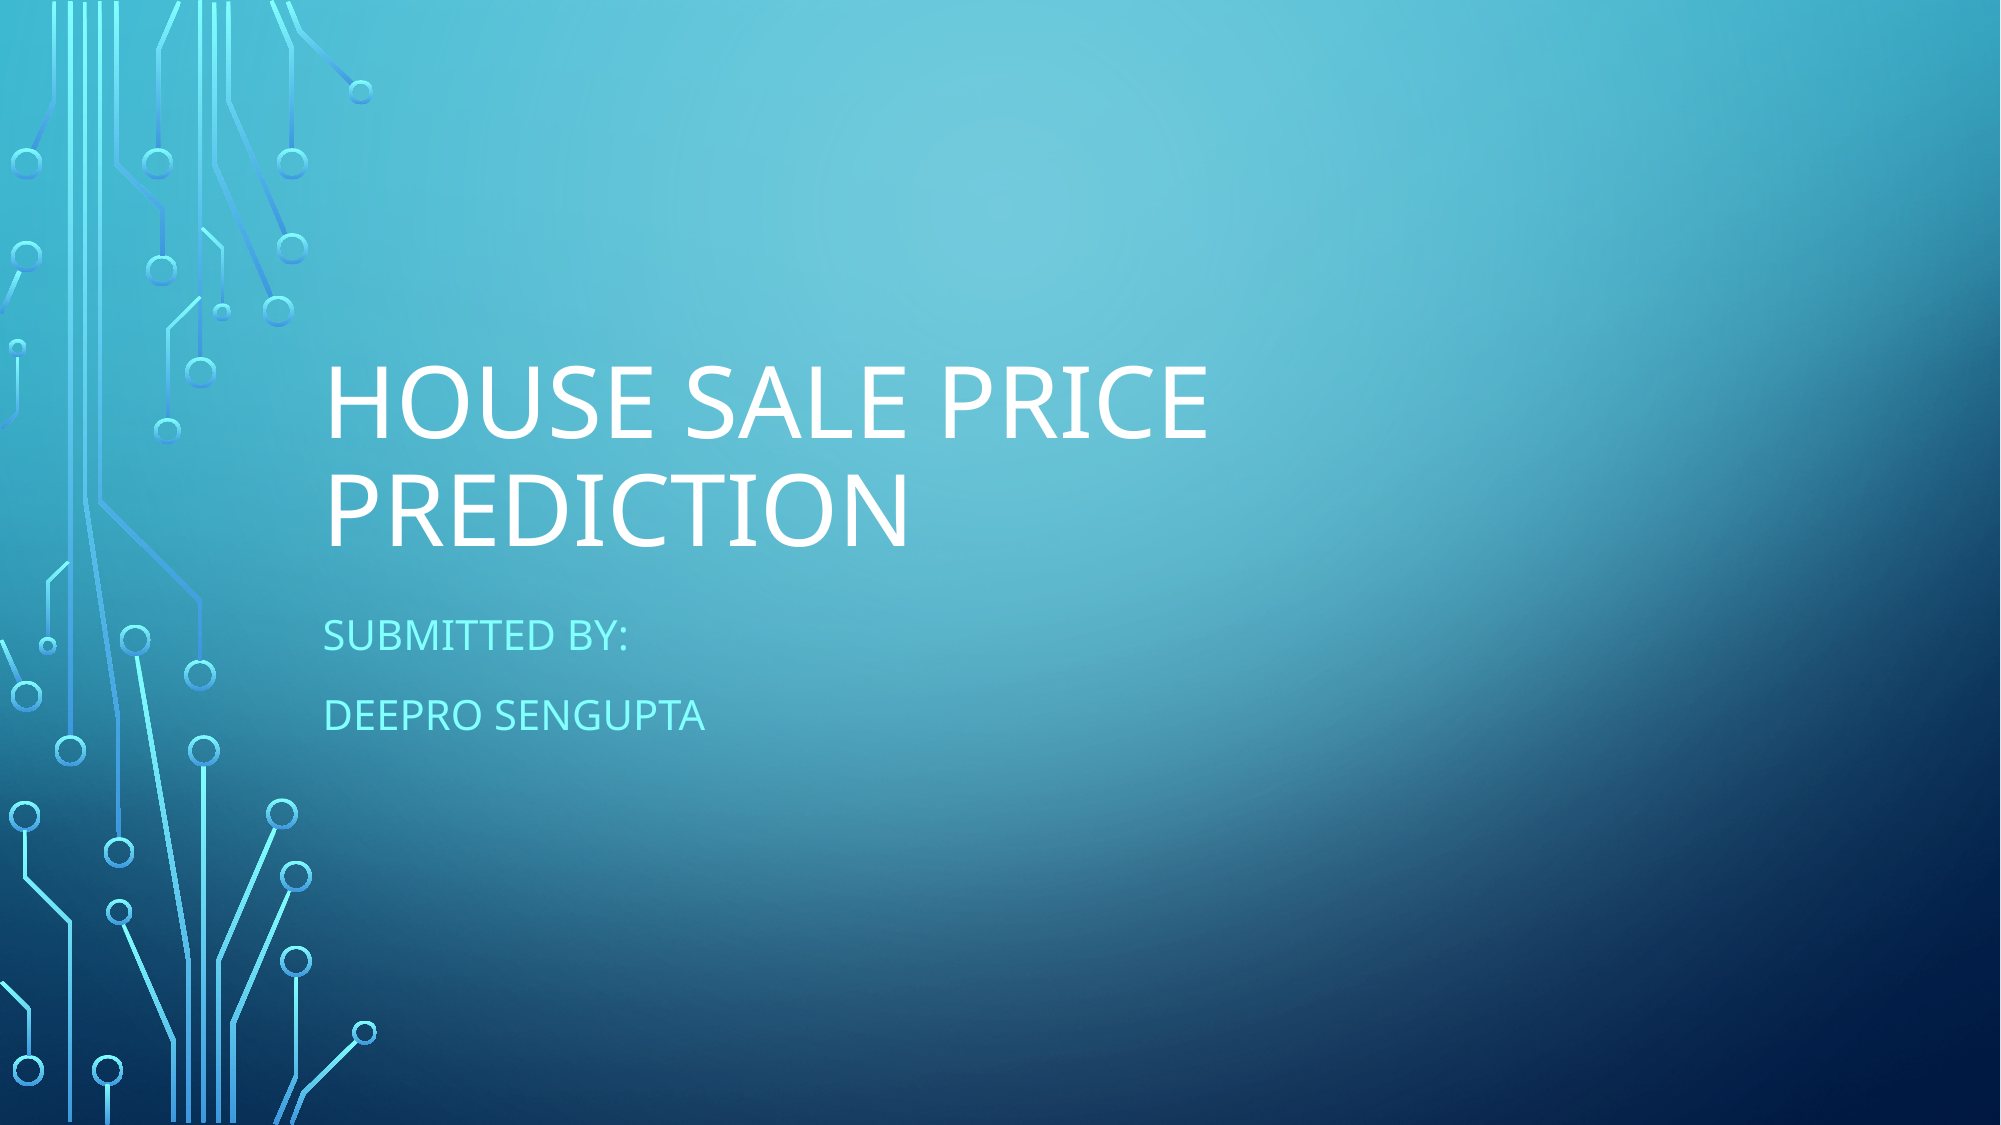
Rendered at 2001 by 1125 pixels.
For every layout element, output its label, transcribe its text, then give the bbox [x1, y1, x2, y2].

subtitle Submitted by: Deepro Sengupta [307, 590, 1750, 863]
title House Sale Price Prediction [307, 184, 1750, 576]
